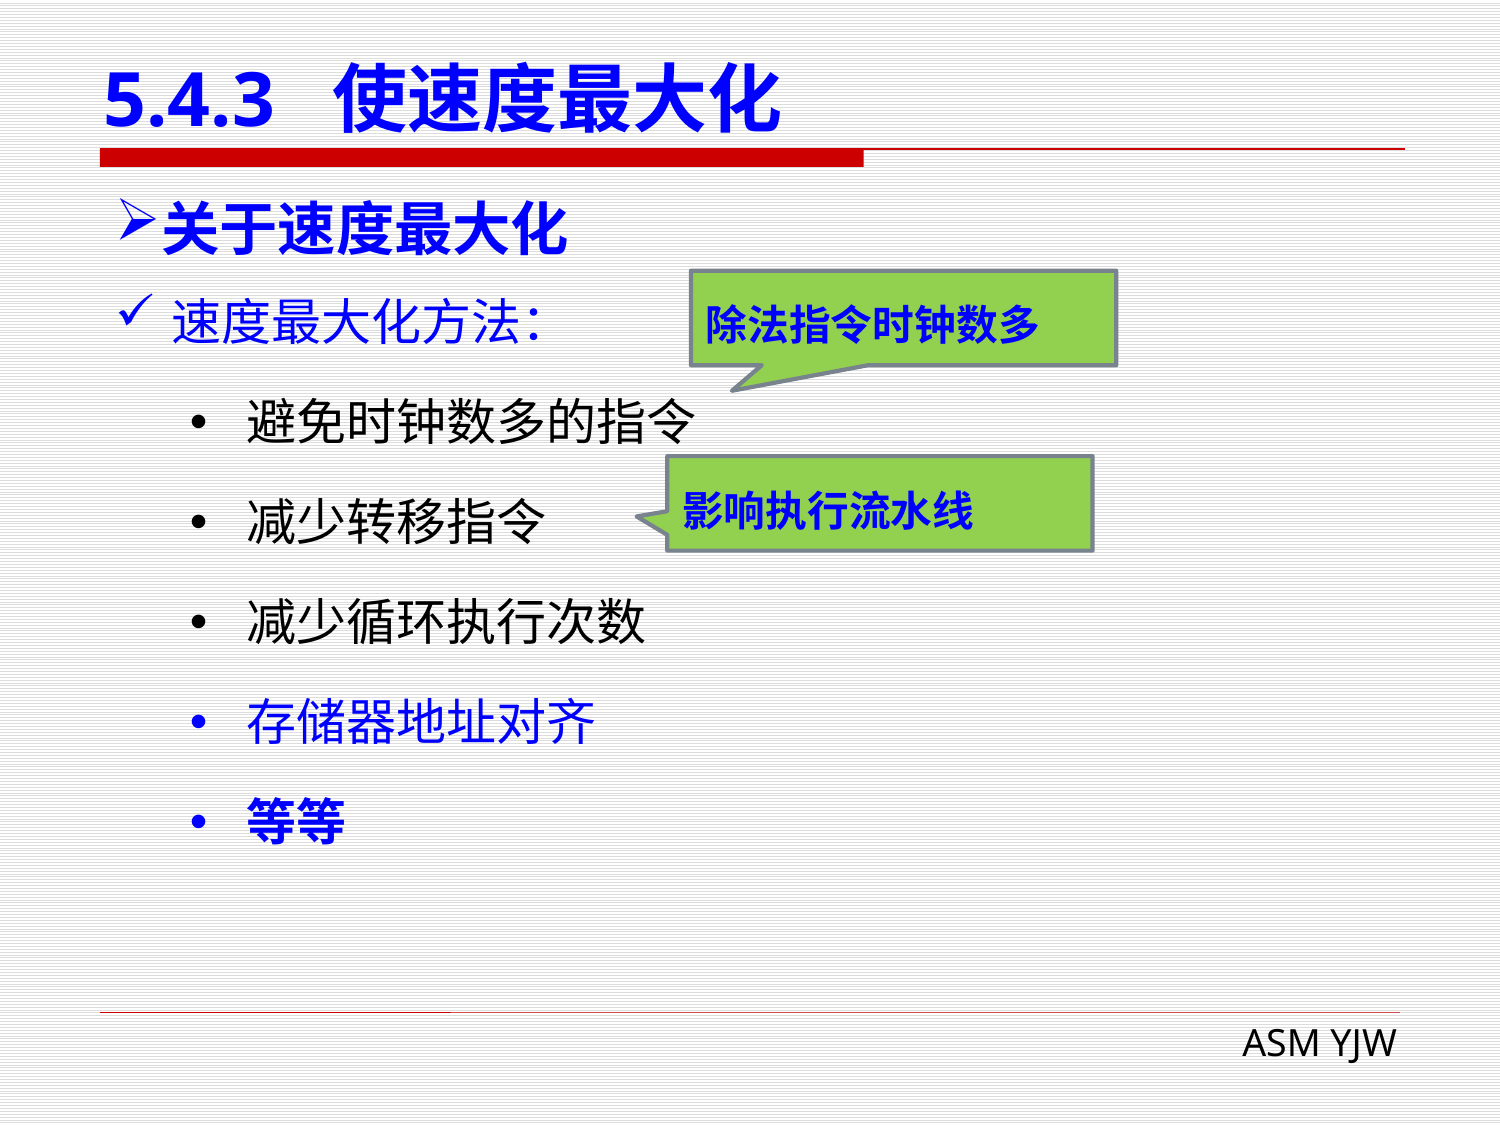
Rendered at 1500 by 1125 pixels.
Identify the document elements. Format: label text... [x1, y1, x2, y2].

text_box 影响执行流水线 [634, 454, 1095, 553]
title 5.4.3 使速度最大化 [88, 42, 1448, 149]
text_box 关于速度最大化 [100, 184, 1400, 268]
text_box 除法指令时钟数多 [688, 268, 1119, 393]
text_box 速度最大化方法： 避免时钟数多的指令 减少转移指令 减少循环执行次数 存储器地址对齐 等等 [100, 268, 1400, 859]
